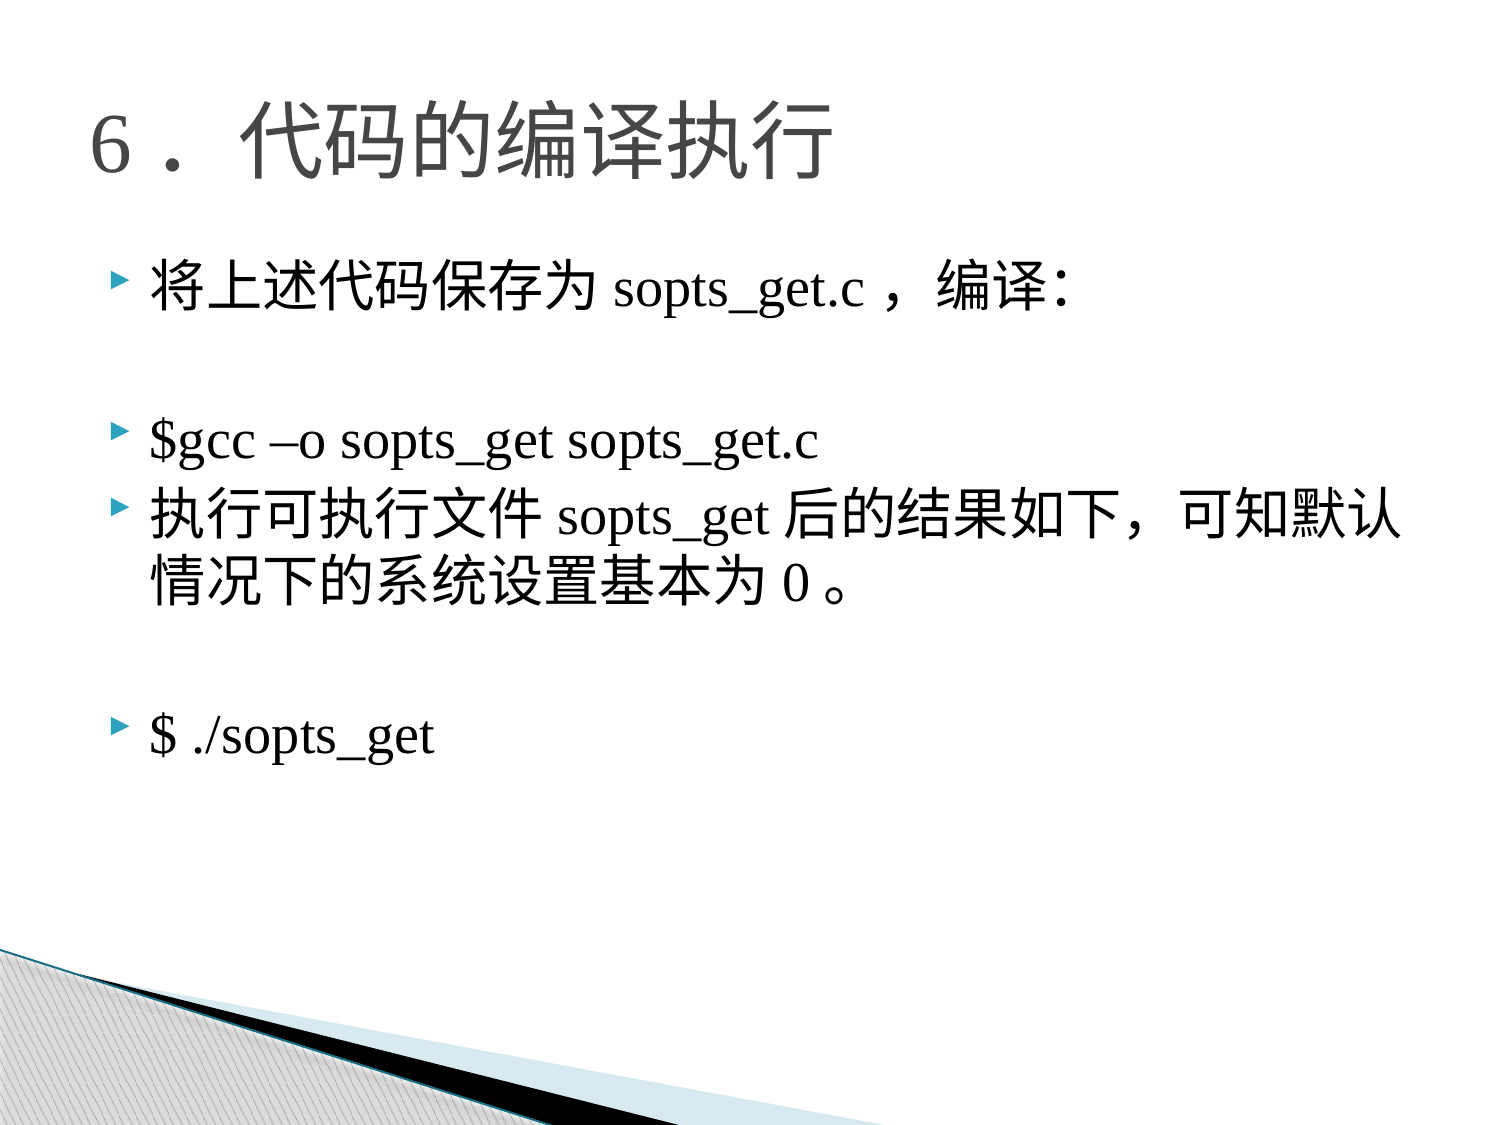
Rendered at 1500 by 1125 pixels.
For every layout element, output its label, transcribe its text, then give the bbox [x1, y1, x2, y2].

title 6．代码的编译执行 [75, 45, 1425, 233]
list 将上述代码保存为sopts_get.c，编译： $gcc –o sopts_get sopts_get.c 执行可执行文件sopts_get后的结果如下，可知默认情况下的系统设置基本为0。 $ ./sopts_get [75, 243, 1425, 986]
